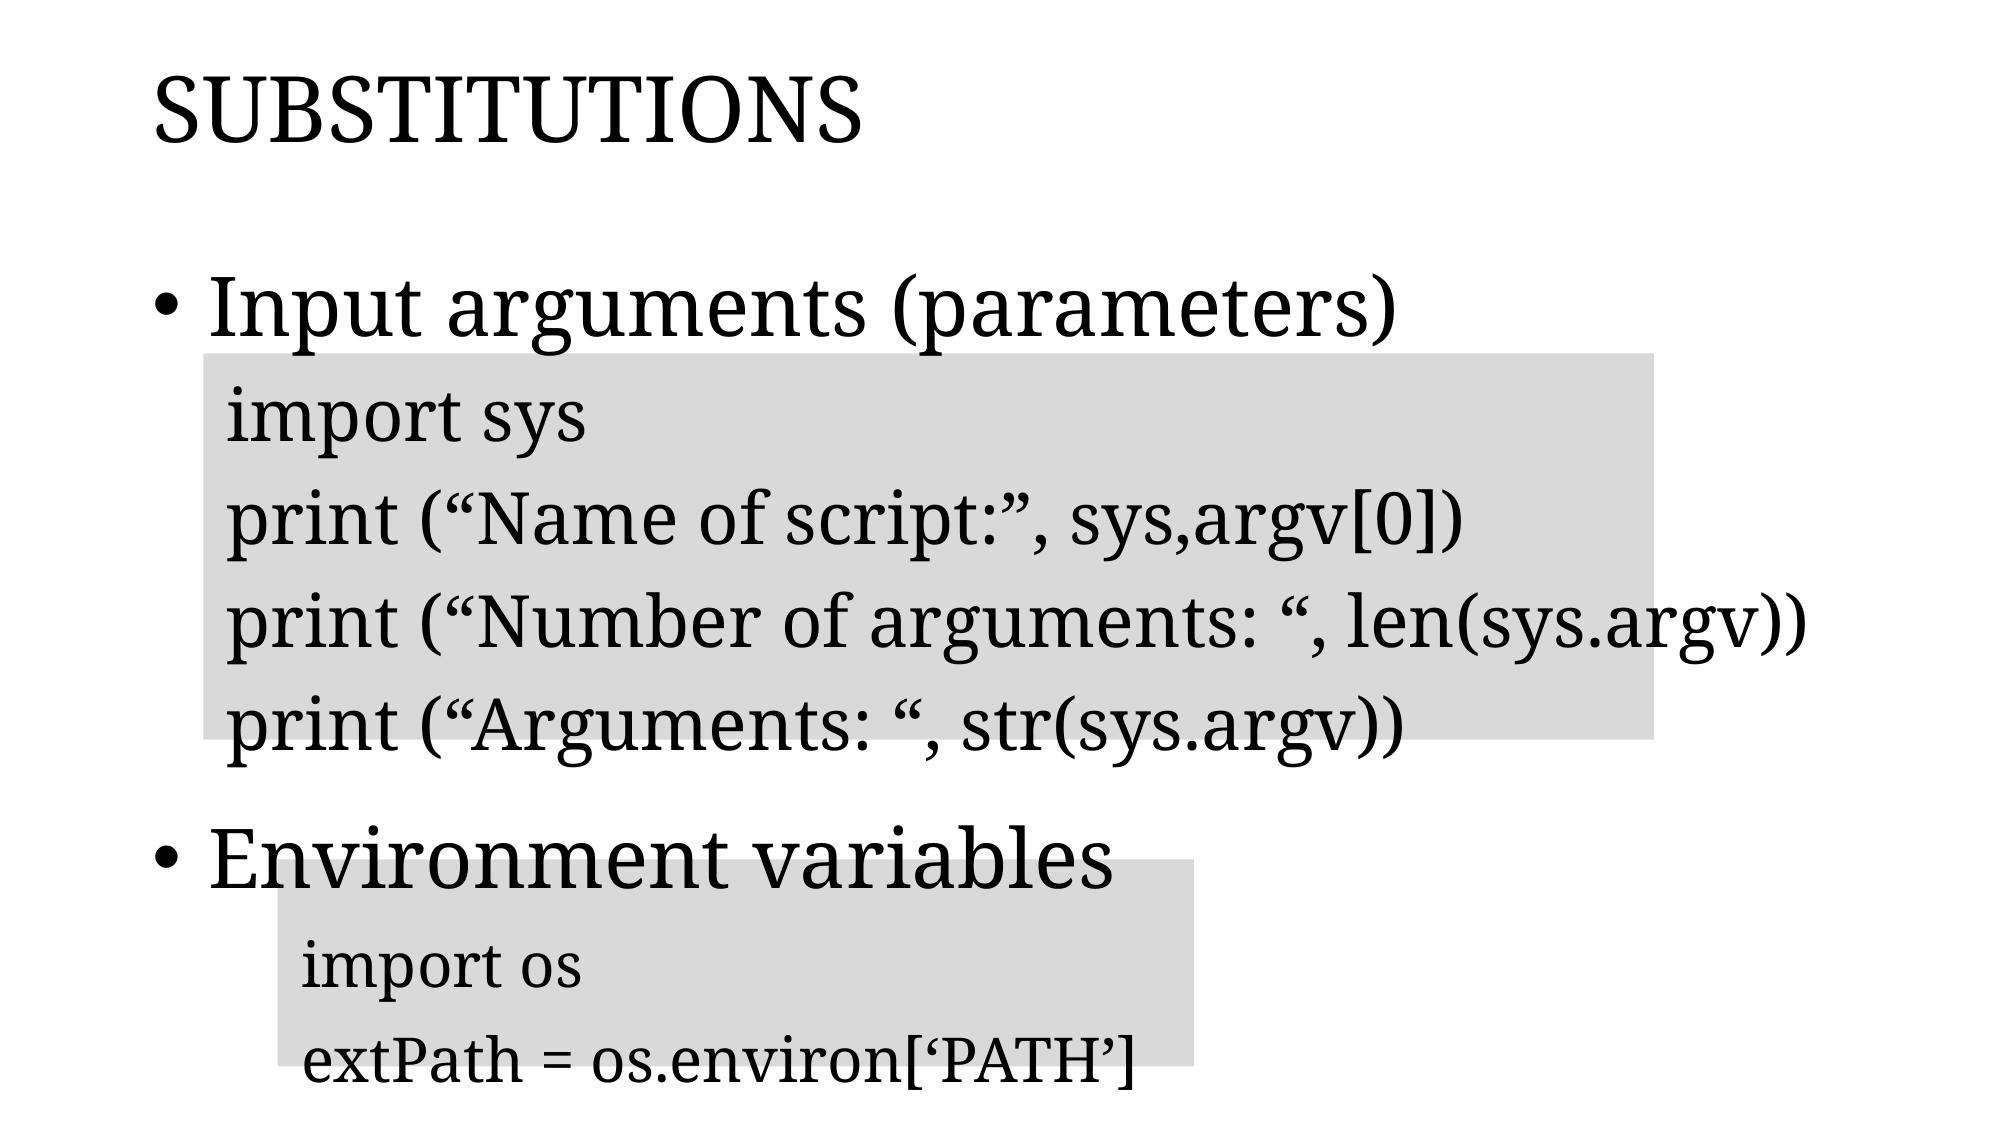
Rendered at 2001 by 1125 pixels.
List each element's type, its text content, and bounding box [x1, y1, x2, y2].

title SUBSTITUTIONS [137, 22, 1863, 204]
list Input arguments (parameters) import sys print (“Name of script:”, sys,argv[0]) print (“Number of arguments: “, len(sys.argv)) print (“Arguments: “, str(sys.argv)) Environment variables import os extPath = os.environ[‘PATH’] [137, 246, 1863, 1103]
